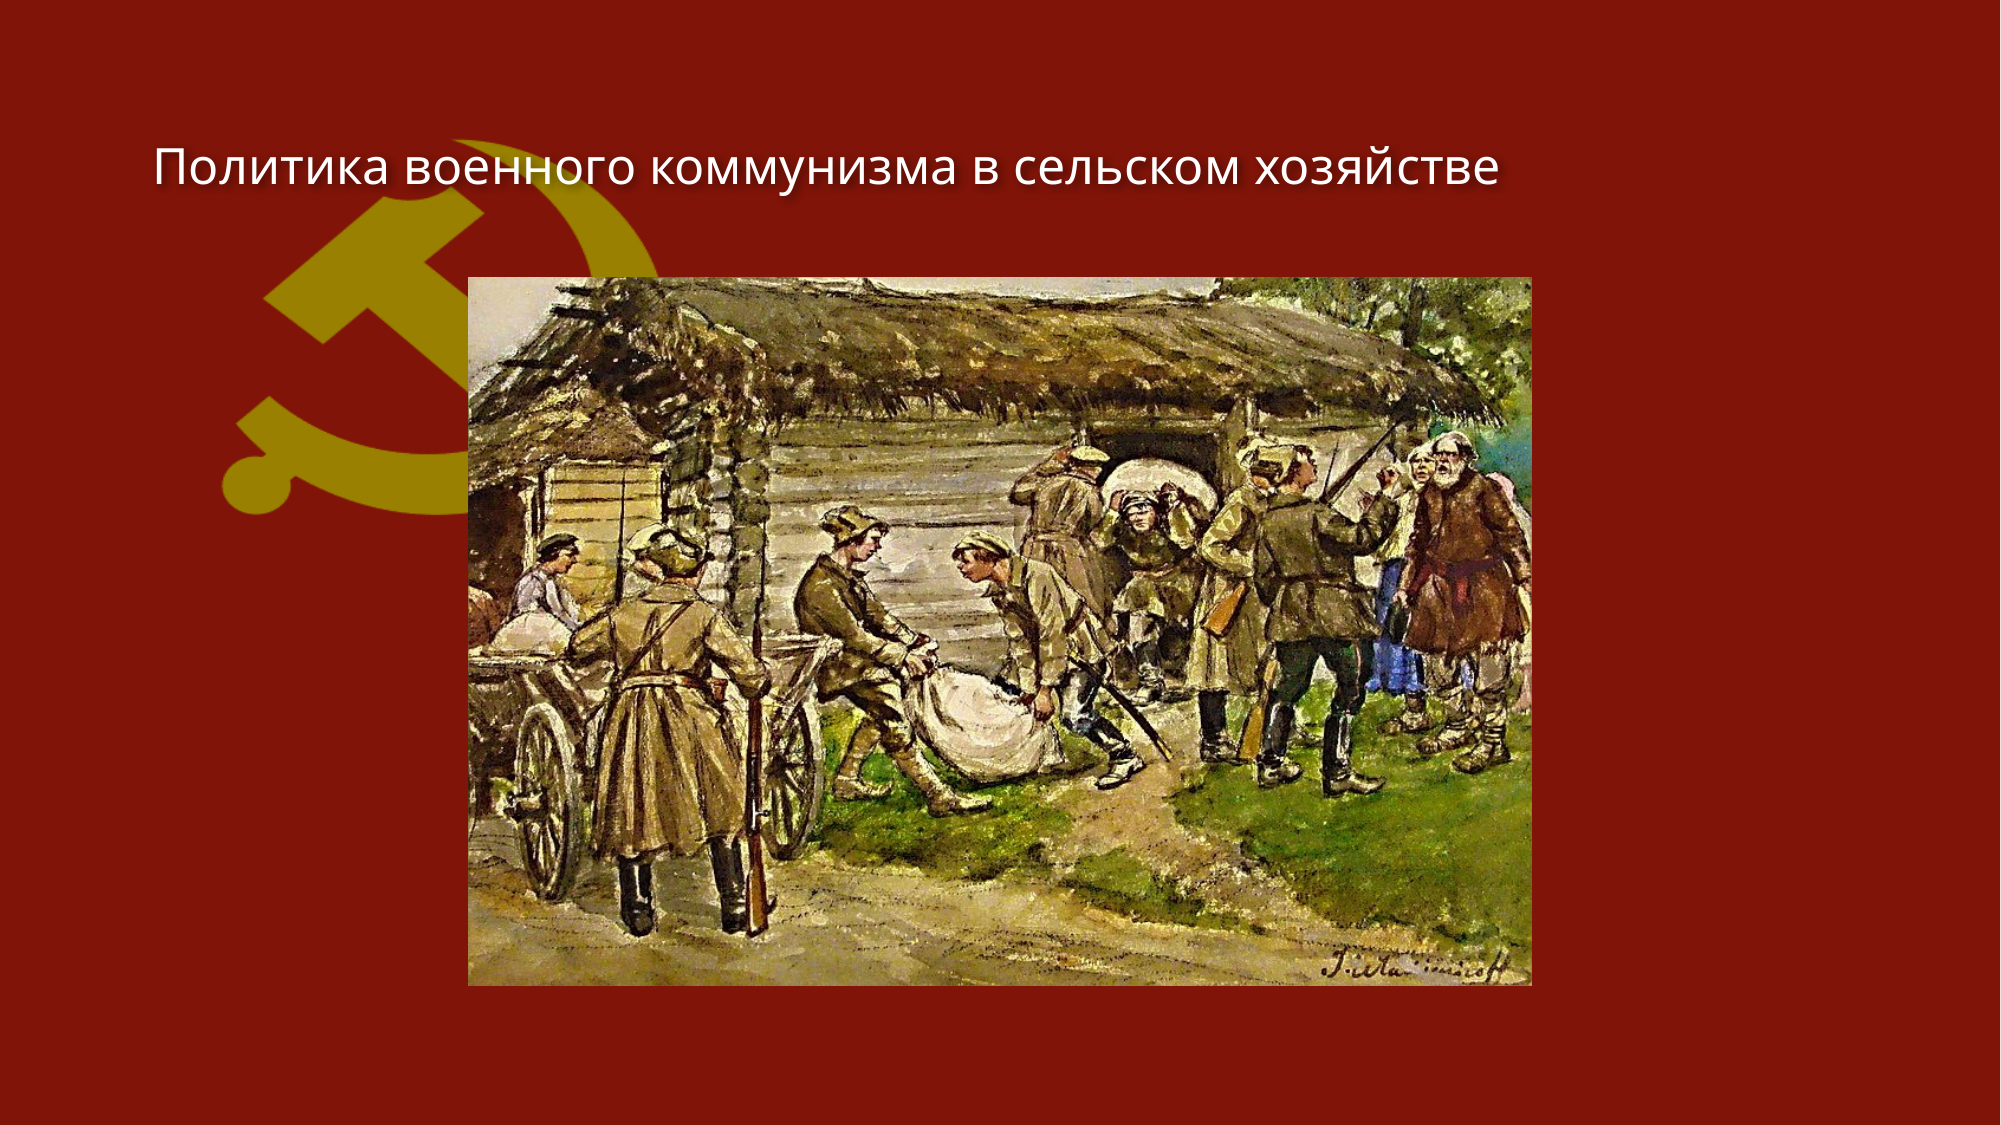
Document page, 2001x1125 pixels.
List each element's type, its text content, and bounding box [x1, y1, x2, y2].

picture [0, 0, 2001, 1125]
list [468, 277, 1532, 986]
title Политика военного коммунизма в сельском хозяйстве [137, 59, 1863, 278]
